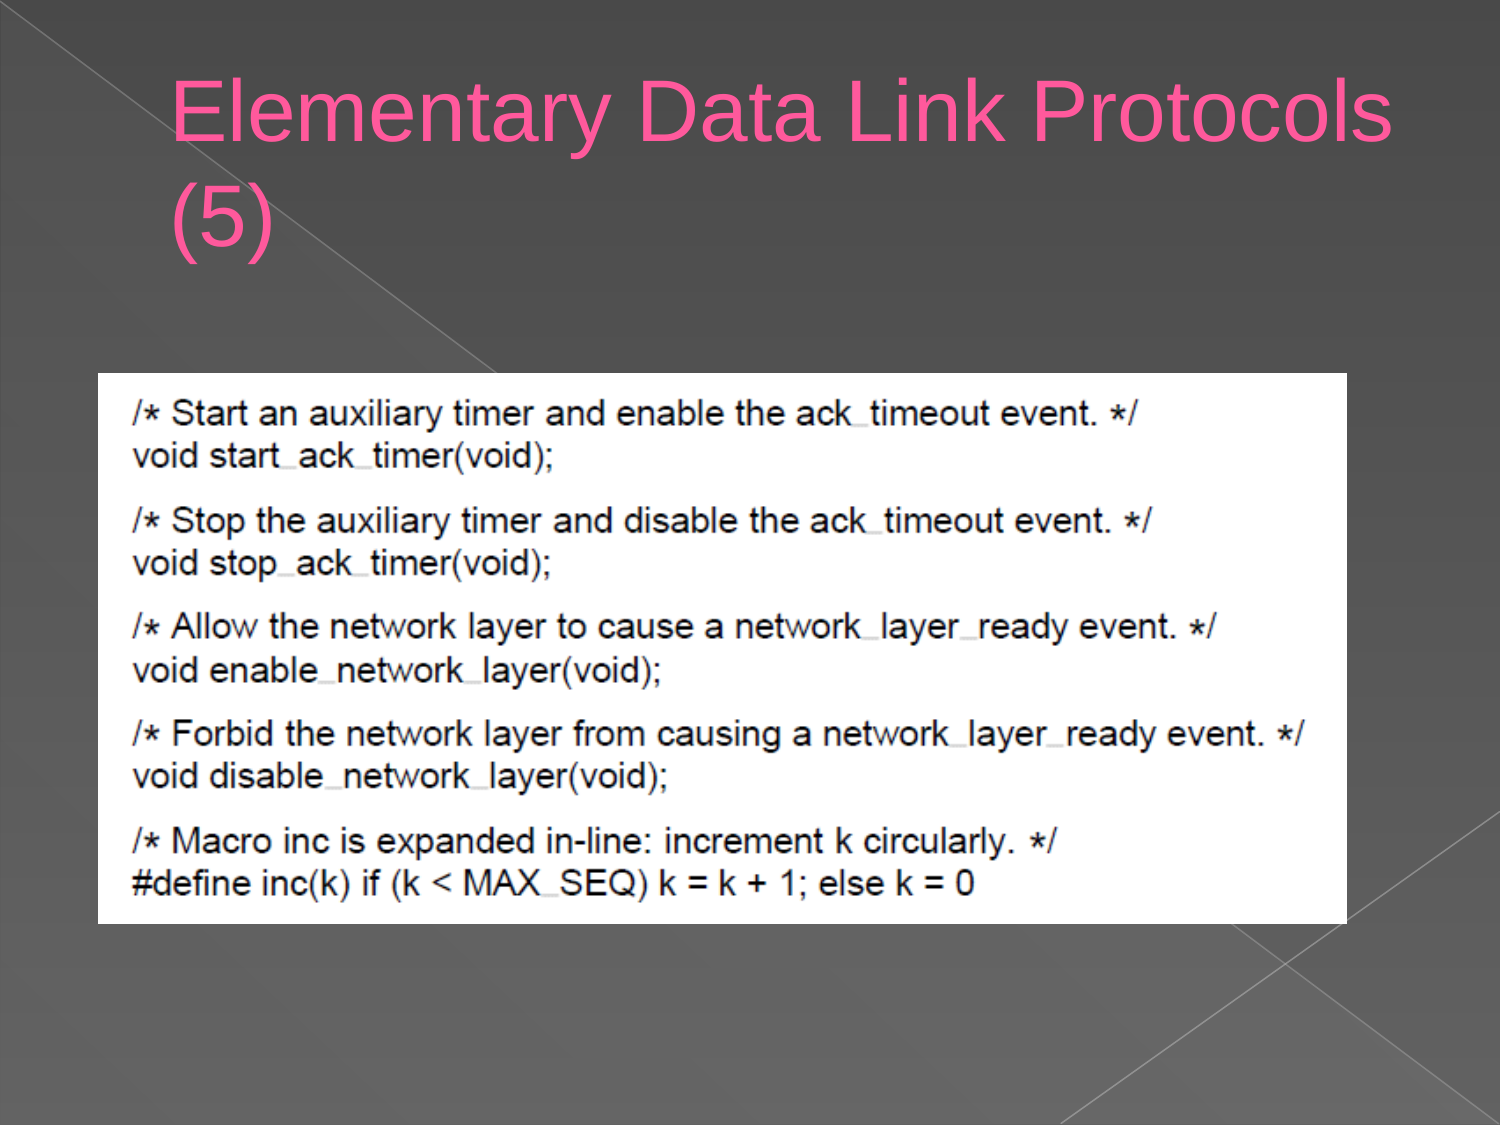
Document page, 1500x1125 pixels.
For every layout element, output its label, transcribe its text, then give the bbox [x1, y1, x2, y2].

title Elementary Data Link Protocols (5) [75, 43, 1425, 274]
picture [98, 373, 1347, 924]
